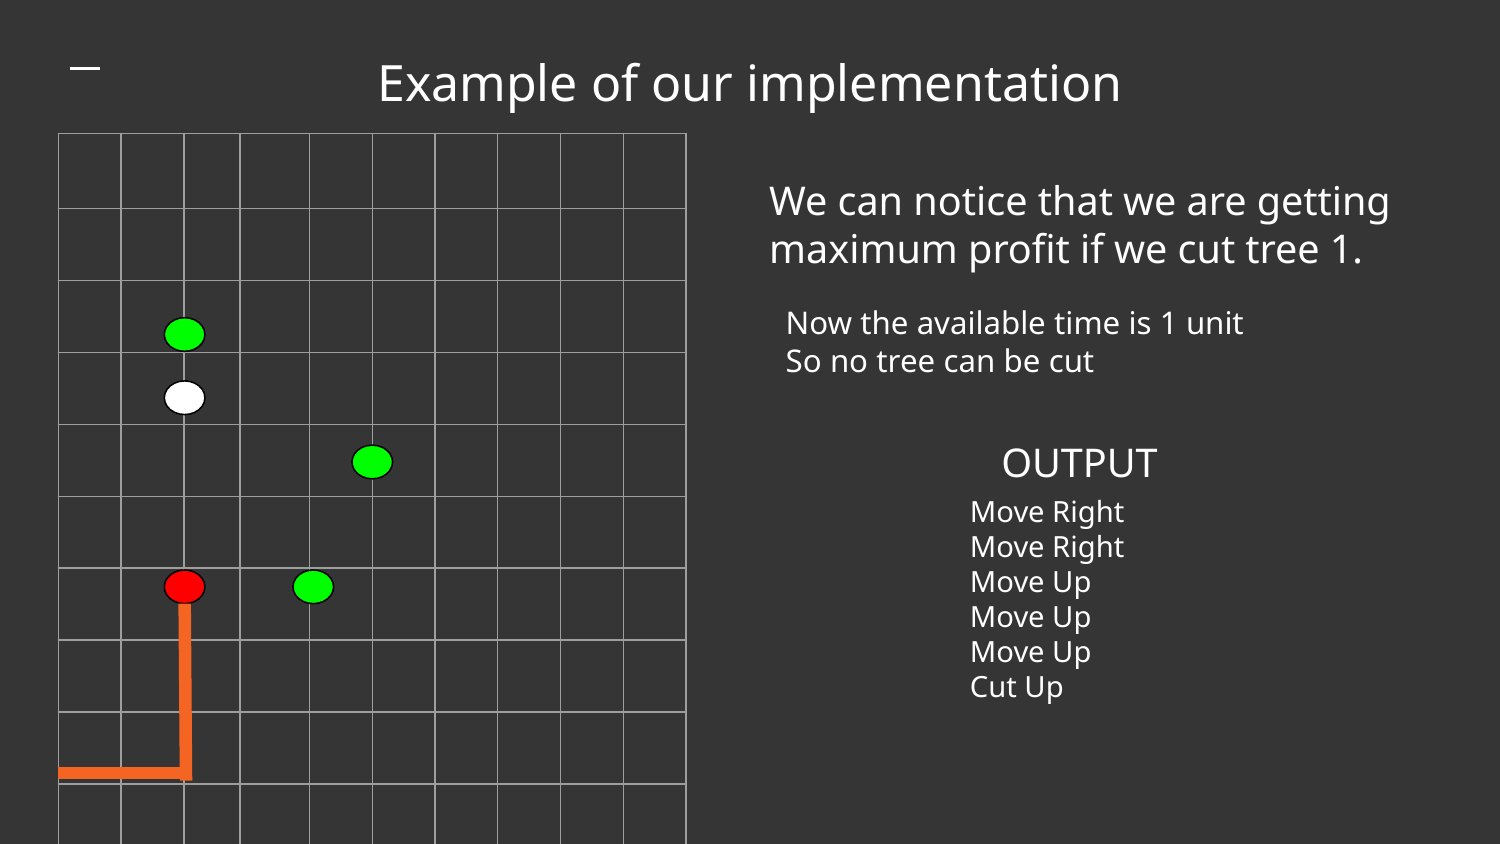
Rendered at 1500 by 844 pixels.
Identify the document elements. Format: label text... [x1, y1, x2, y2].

text_box [164, 570, 205, 603]
table_cell [373, 425, 434, 496]
table_cell [122, 497, 183, 567]
table_cell [373, 497, 434, 567]
table_cell [310, 425, 372, 496]
table_cell [185, 353, 239, 424]
title [42, 120, 1458, 762]
table_cell [185, 497, 239, 567]
table_cell [498, 785, 560, 844]
table_cell [436, 497, 497, 567]
table_cell [310, 785, 372, 844]
text_box OUTPUT [790, 422, 1369, 501]
table_cell [310, 353, 372, 424]
table_cell [241, 785, 309, 844]
table_cell [561, 209, 623, 280]
table_cell [310, 209, 372, 280]
table_cell [624, 713, 685, 783]
table_cell [310, 281, 372, 352]
text_box [351, 445, 393, 479]
text_box Now the available time is 1 unit So no tree can be cut [770, 288, 1333, 394]
table_cell [122, 353, 183, 424]
table_cell [624, 209, 685, 280]
table_cell [561, 641, 623, 711]
table_cell [561, 713, 623, 783]
table_cell [561, 281, 623, 352]
table_header [498, 134, 560, 208]
table_cell [561, 569, 623, 639]
table_cell [436, 785, 497, 844]
text_box [164, 317, 205, 352]
table_cell [241, 353, 309, 424]
text_box Move Right Move Right Move Up Move Up Move Up Cut Up [954, 478, 1226, 754]
table_header [241, 134, 309, 208]
table_cell [373, 209, 434, 280]
table_cell [561, 353, 623, 424]
table_cell [373, 785, 434, 844]
table_cell [122, 209, 183, 280]
table_cell [185, 281, 239, 352]
table_cell [59, 641, 120, 711]
table_cell [498, 497, 560, 567]
table_cell [241, 569, 309, 639]
table_cell [59, 785, 120, 844]
table_cell [59, 353, 120, 424]
table_header [624, 134, 685, 208]
table_cell [624, 425, 685, 496]
table_cell [122, 713, 179, 767]
table_cell [624, 785, 685, 844]
table_cell [436, 281, 497, 352]
table_cell [373, 353, 434, 424]
text_box [934, 133, 1485, 199]
table_cell [561, 785, 623, 844]
table_cell [241, 281, 309, 352]
text_box [292, 570, 334, 604]
table_cell [624, 641, 685, 711]
table_cell [122, 425, 183, 496]
table_cell [122, 641, 179, 711]
table_cell [185, 209, 239, 280]
table_cell [310, 641, 372, 711]
table_cell [122, 785, 183, 844]
table_cell [310, 497, 372, 567]
table_header [310, 134, 372, 208]
table_header [122, 134, 183, 208]
table_cell [310, 569, 372, 639]
table_cell [498, 425, 560, 496]
table_cell [624, 497, 685, 567]
text_box [164, 380, 205, 415]
table_cell [436, 425, 497, 496]
table_cell [310, 713, 372, 783]
table_cell [241, 641, 309, 711]
table_cell [241, 713, 309, 783]
table_cell [190, 713, 239, 783]
table_cell [498, 281, 560, 352]
table_cell [59, 569, 120, 639]
table_cell [59, 497, 120, 567]
table_cell [373, 569, 434, 639]
table_cell [624, 569, 685, 639]
table_cell [373, 713, 434, 783]
table_cell [185, 425, 239, 496]
table_cell [498, 569, 560, 639]
table_cell [185, 569, 239, 639]
table_cell [241, 497, 309, 567]
table_header [436, 134, 497, 208]
table_cell [241, 209, 309, 280]
table_cell [436, 641, 497, 711]
table_cell [241, 425, 309, 496]
table_cell [498, 353, 560, 424]
table_cell [59, 281, 120, 352]
table_cell [436, 353, 497, 424]
table_cell [59, 425, 120, 496]
table_cell [373, 281, 434, 352]
table_cell [122, 569, 183, 639]
table_cell [122, 281, 183, 352]
table_cell [436, 569, 497, 639]
table_cell [373, 641, 434, 711]
table_cell [561, 425, 623, 496]
table_cell [185, 785, 239, 844]
table_cell [436, 209, 497, 280]
table_cell [498, 209, 560, 280]
title Example of our implementation [42, 36, 1458, 120]
table_cell [436, 713, 497, 783]
table_cell [192, 641, 239, 711]
table_cell [498, 713, 560, 783]
table_cell [624, 281, 685, 352]
table_cell [561, 497, 623, 567]
table_header [59, 134, 120, 208]
table_header [185, 134, 239, 208]
table_cell [624, 353, 685, 424]
table_header [373, 134, 434, 208]
table_cell [59, 209, 120, 280]
text_box We can notice that we are getting maximum profit if we cut tree 1. [754, 161, 1427, 286]
table_cell [59, 713, 120, 767]
table_cell [498, 641, 560, 711]
table_header [561, 134, 623, 208]
